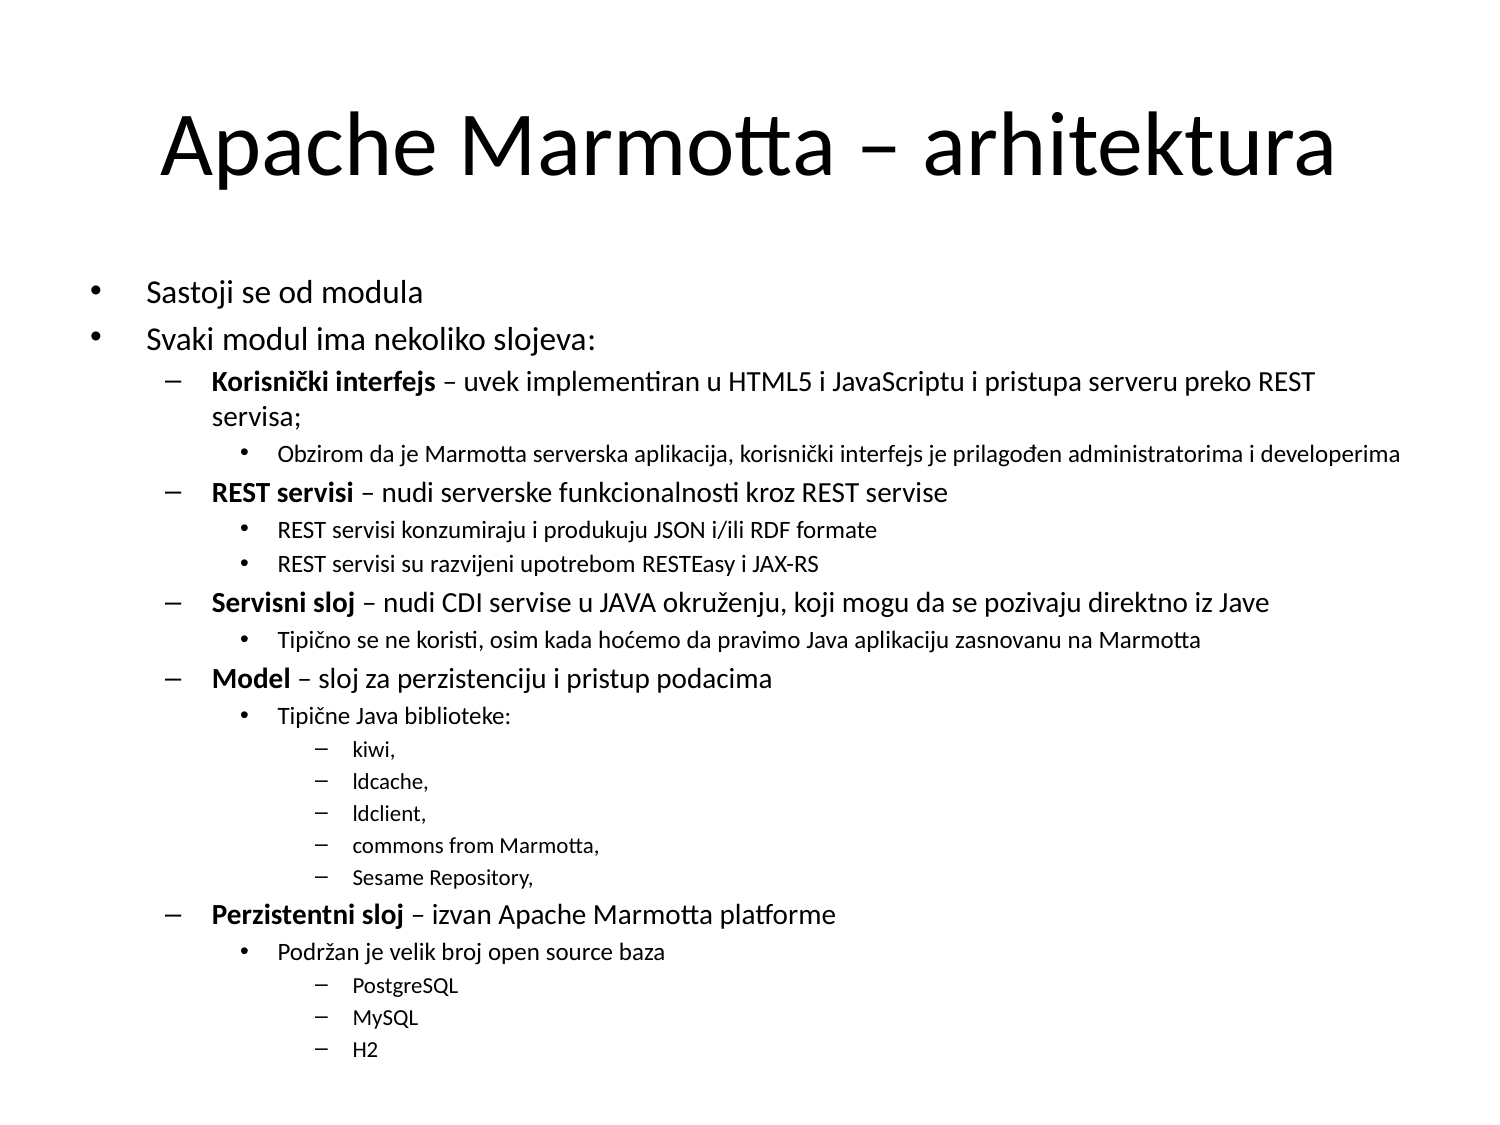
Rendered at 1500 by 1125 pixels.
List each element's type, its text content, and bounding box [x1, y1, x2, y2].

list Sastoji se od modula Svaki modul ima nekoliko slojeva: Korisnički interfejs – uvek implementiran u HTML5 i JavaScriptu i pristupa serveru preko REST servisa; Obzirom da je Marmotta serverska aplikacija, korisnički interfejs je prilagođen administratorima i developerima REST servisi – nudi serverske funkcionalnosti kroz REST servise REST servisi konzumiraju i produkuju JSON i/ili RDF formate REST servisi su razvijeni upotrebom RESTEasy i JAX-RS Servisni sloj – nudi CDI servise u JAVA okruženju, koji mogu da se pozivaju direktno iz Jave Tipično se ne koristi, osim kada hoćemo da pravimo Java aplikaciju zasnovanu na Marmotta Model – sloj za perzistenciju i pristup podacima Tipične Java biblioteke: kiwi, ldcache, ldclient, commons from Marmotta, Sesame Repository, Perzistentni sloj – izvan Apache Marmotta platforme Podržan je velik broj open source baza PostgreSQL MySQL H2 [75, 262, 1425, 1005]
title Apache Marmotta – arhitektura [75, 45, 1425, 233]
